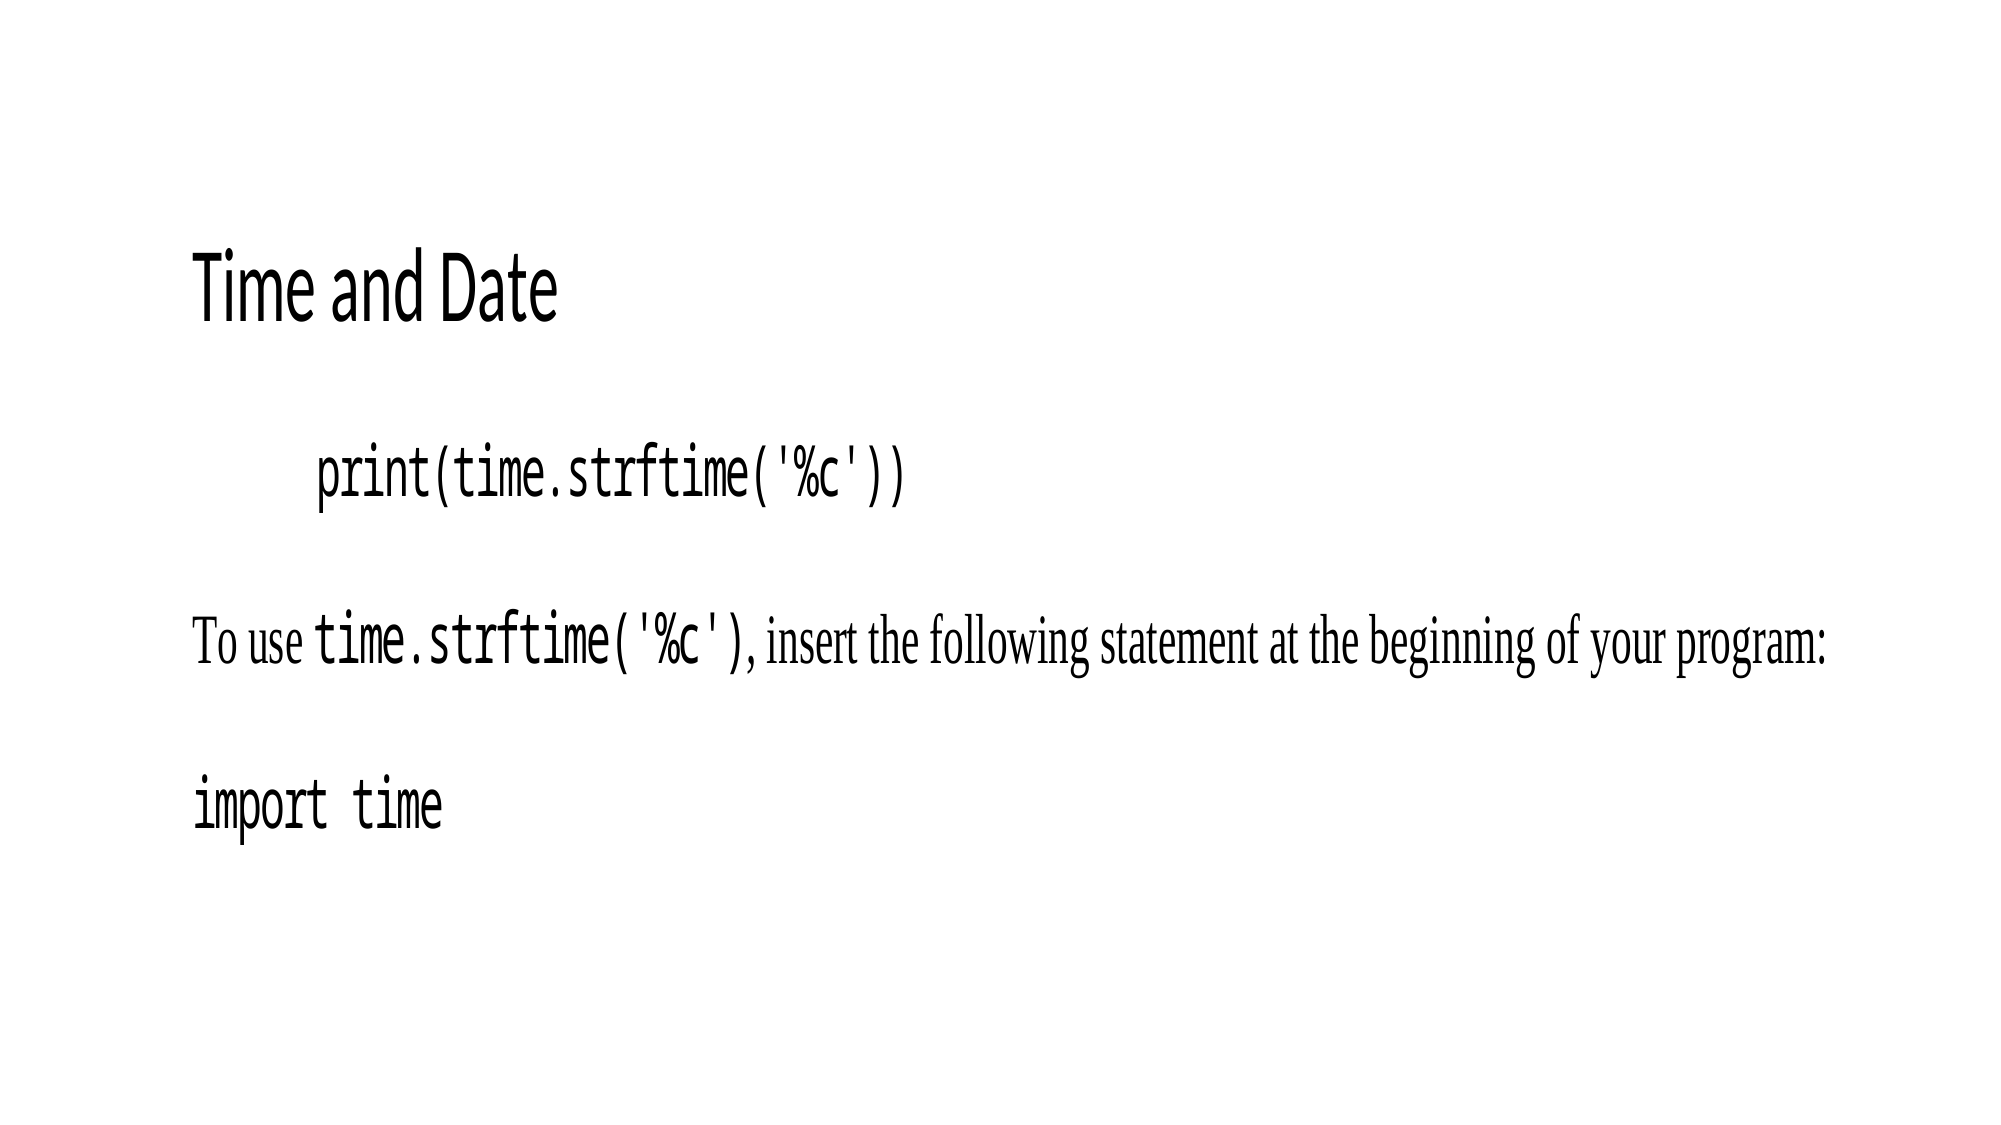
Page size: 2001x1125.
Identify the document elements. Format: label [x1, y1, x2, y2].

picture [192, 220, 1930, 930]
